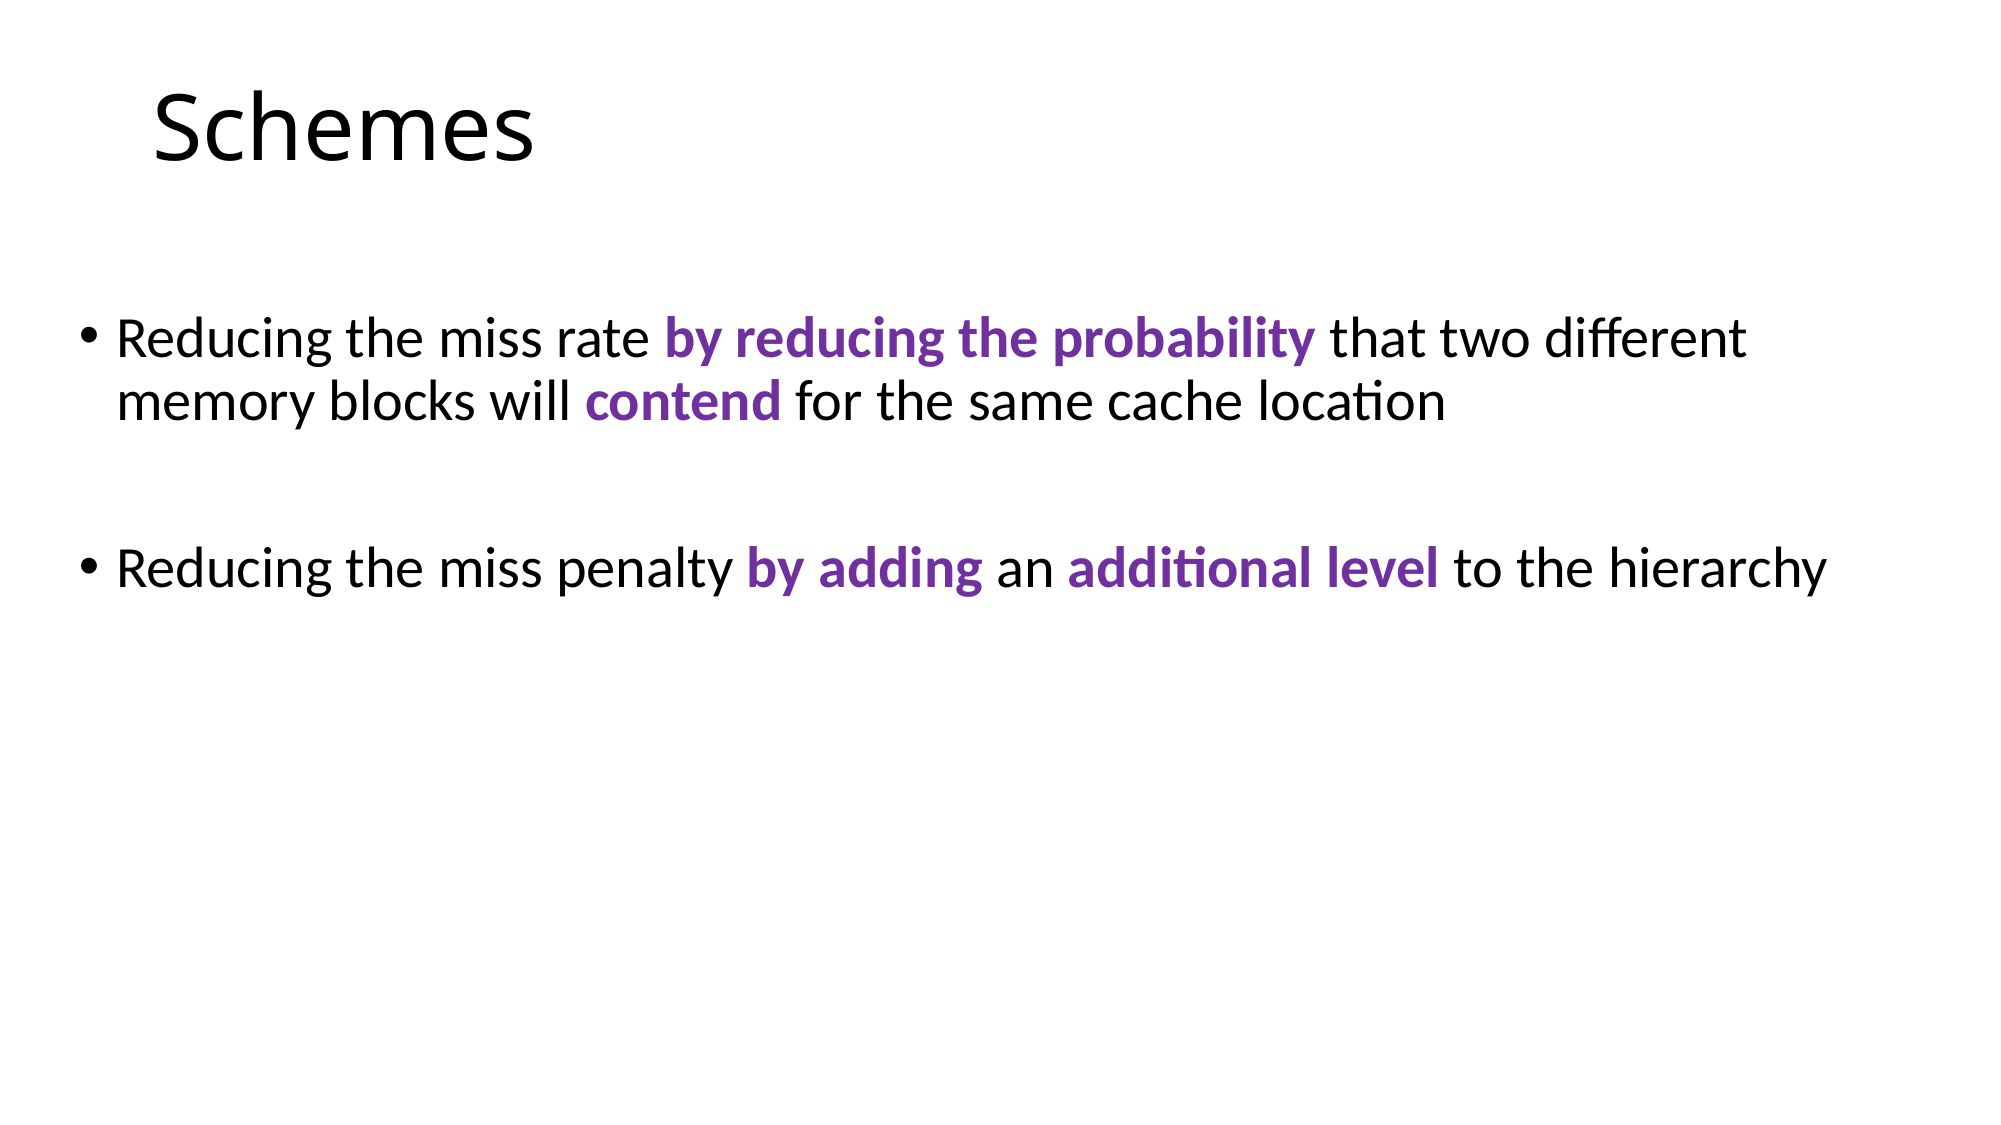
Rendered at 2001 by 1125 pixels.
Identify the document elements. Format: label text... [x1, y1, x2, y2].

title Schemes [137, 59, 1863, 203]
list Reducing the miss rate by reducing the probability that two different memory blocks will contend for the same cache location Reducing the miss penalty by adding an additional level to the hierarchy [63, 299, 1944, 1014]
